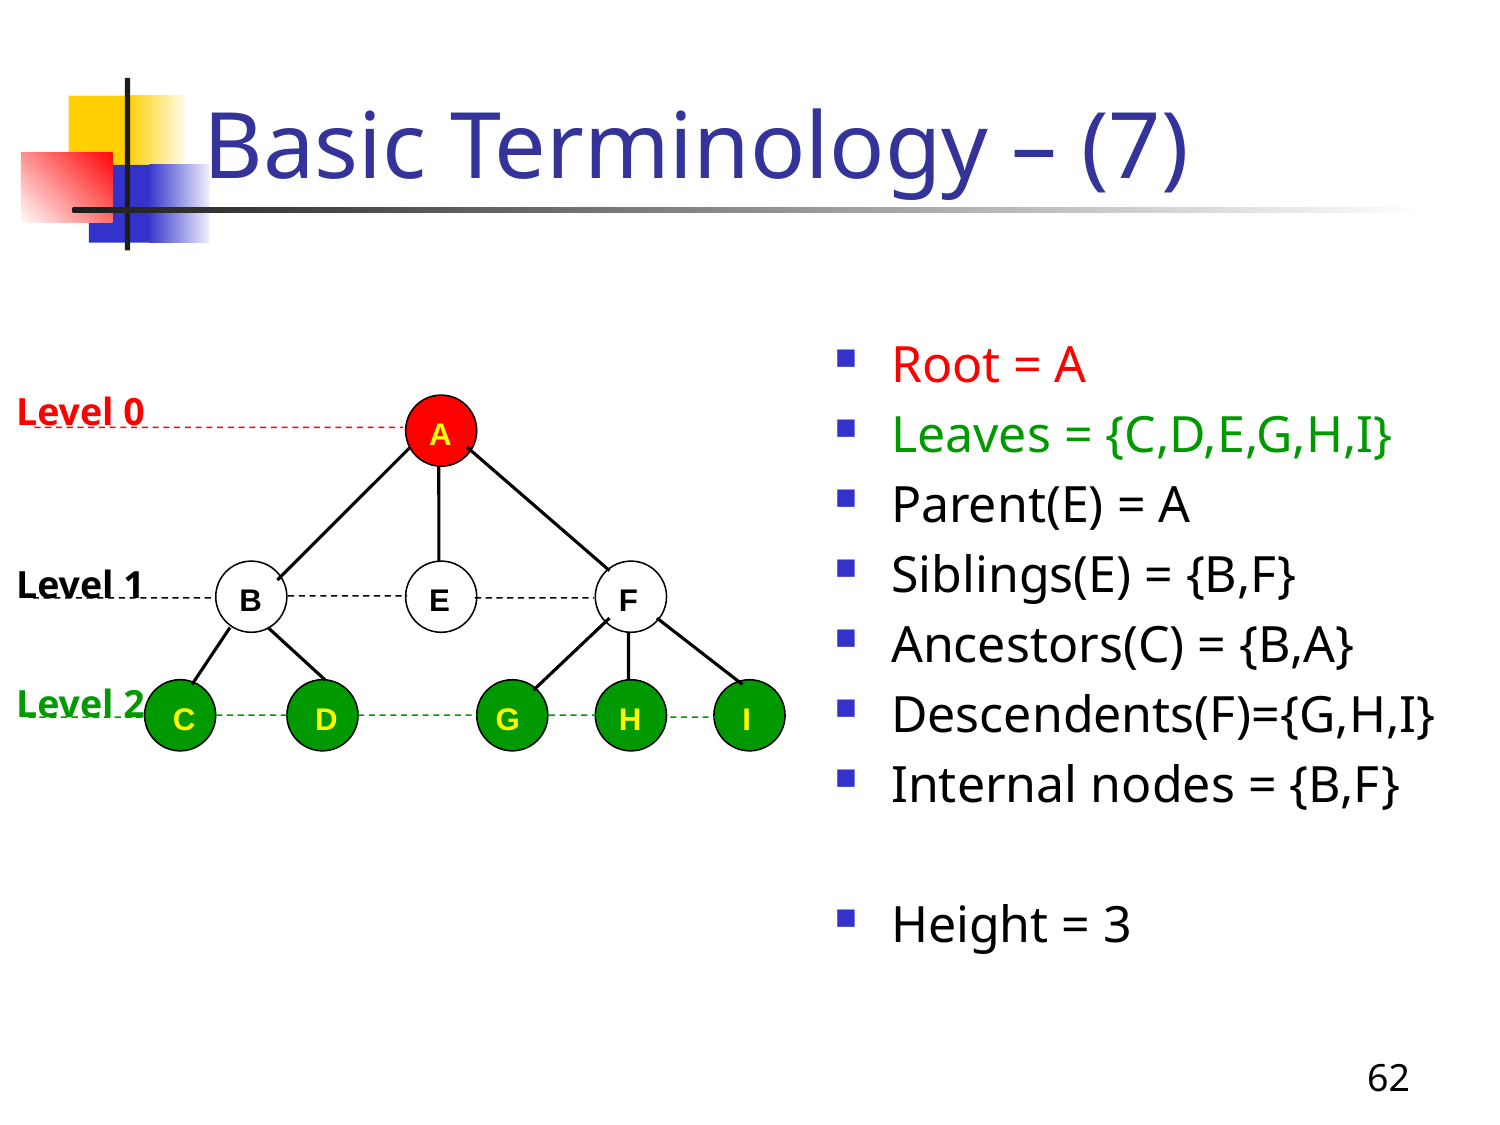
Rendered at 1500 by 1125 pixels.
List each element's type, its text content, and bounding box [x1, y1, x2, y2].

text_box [143, 393, 787, 753]
title Basic Terminology – (7) [188, 16, 1468, 205]
text_box Level 2 [1, 672, 138, 733]
list Root = A Leaves = {C,D,E,G,H,I} Parent(E) = A Siblings(E) = {B,F} Ancestors(C) = {B,A} Descendents(F)={G,H,I} Internal nodes = {B,F} Height = 3 [819, 384, 1472, 1063]
text_box Level 1 [1, 553, 138, 614]
list Root = A Leaves = {C,D,E,G,H,I} Parent(E) = A Siblings(E) = {B,F} Ancestors(C) = {B,A} Descendents(F)={G,H,I} Internal nodes = {B,F} Height = 3 [819, 324, 1472, 383]
slide_number 62 [1112, 1063, 1426, 1113]
text_box Level 0 [1, 380, 160, 441]
